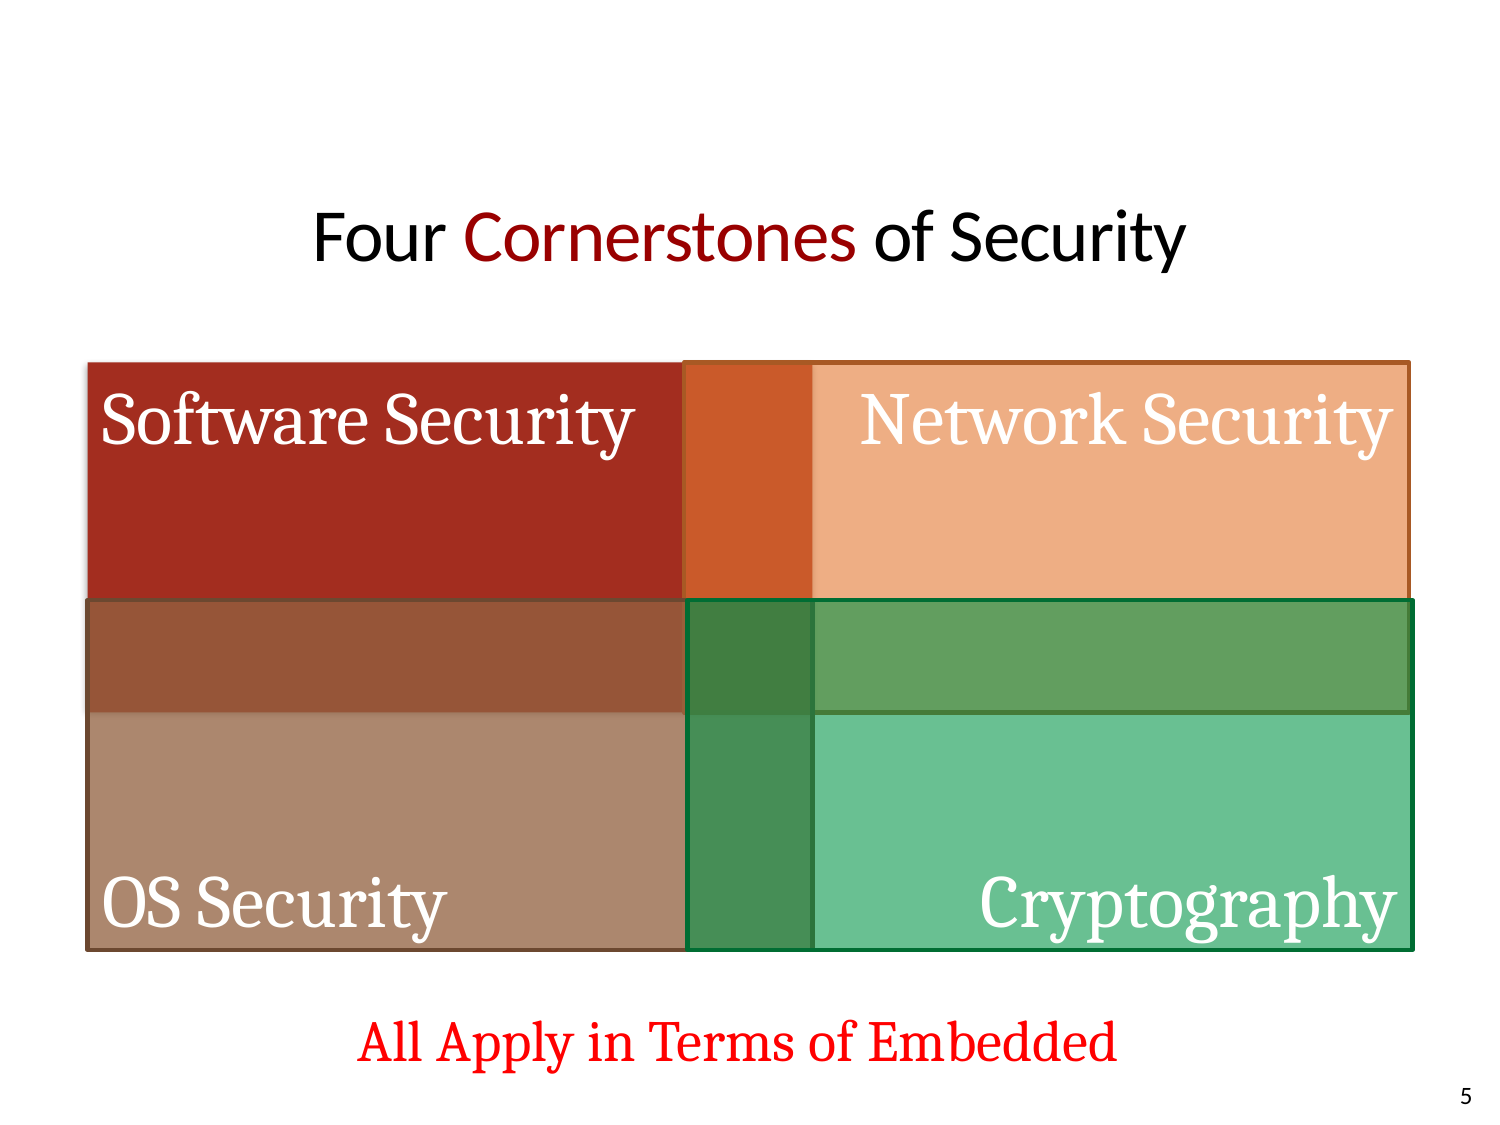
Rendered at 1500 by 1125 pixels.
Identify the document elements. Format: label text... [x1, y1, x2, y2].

text_box All Apply in Terms of Embedded [182, 996, 1294, 1081]
slide_number 5 [1137, 1065, 1488, 1125]
title Four Cornerstones of Security [75, 137, 1425, 325]
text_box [87, 362, 1413, 951]
